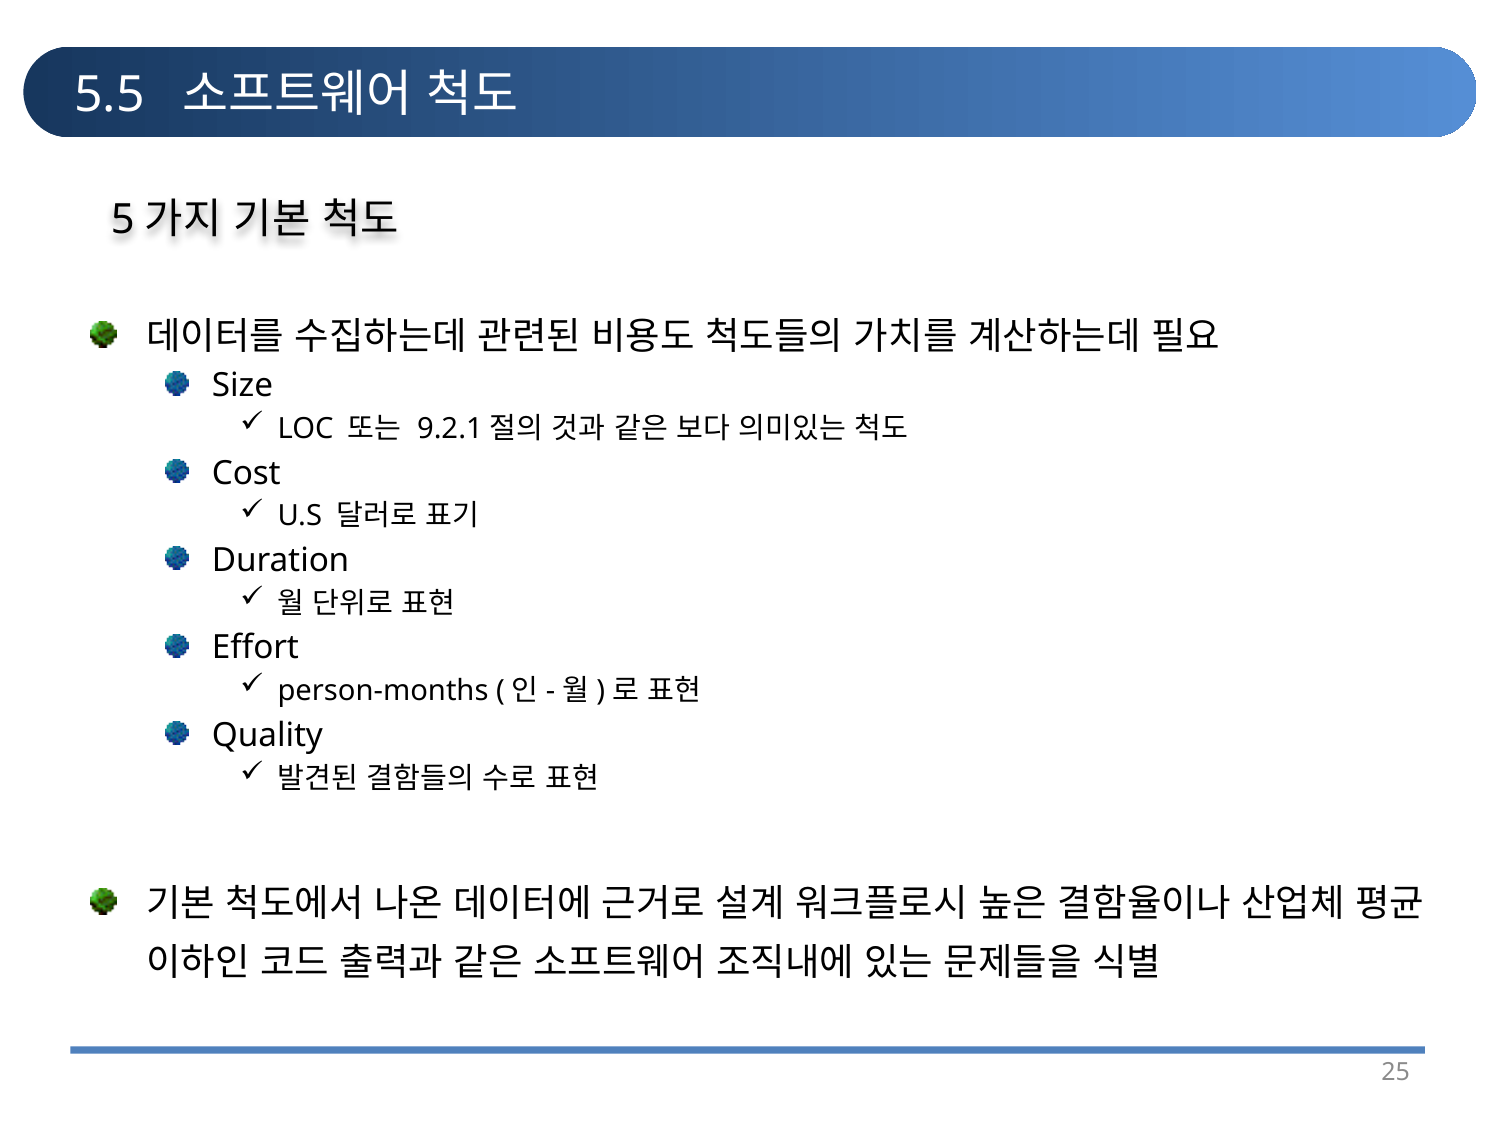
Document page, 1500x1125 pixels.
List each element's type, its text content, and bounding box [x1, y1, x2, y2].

picture [165, 371, 189, 396]
picture [165, 546, 189, 570]
picture [165, 634, 189, 658]
slide_number 25 [1074, 1042, 1425, 1103]
list 데이터를 수집하는데 관련된 비용도 척도들의 가치를 계산하는데 필요 Size LOC 또는 9.2.1절의 것과 같은 보다 의미있는 척도 Cost U.S 달러로 표기 Duration 월 단위로 표현 Effort person-months (인-월)로 표현 Quality 발견된 결함들의 수로 표현 기본 척도에서 나온 데이터에 근거로 설계 워크플로시 높은 결함율이나 산업체 평균 이하인 코드 출력과 같은 소프트웨어 조직내에 있는 문제들을 식별 [74, 290, 1471, 1006]
list 5가지 기본 척도 [60, 180, 450, 255]
picture [165, 459, 189, 483]
picture [165, 721, 189, 745]
picture [90, 888, 117, 915]
picture [90, 321, 117, 348]
title 5.5 소프트웨어 척도 [59, 56, 1410, 126]
